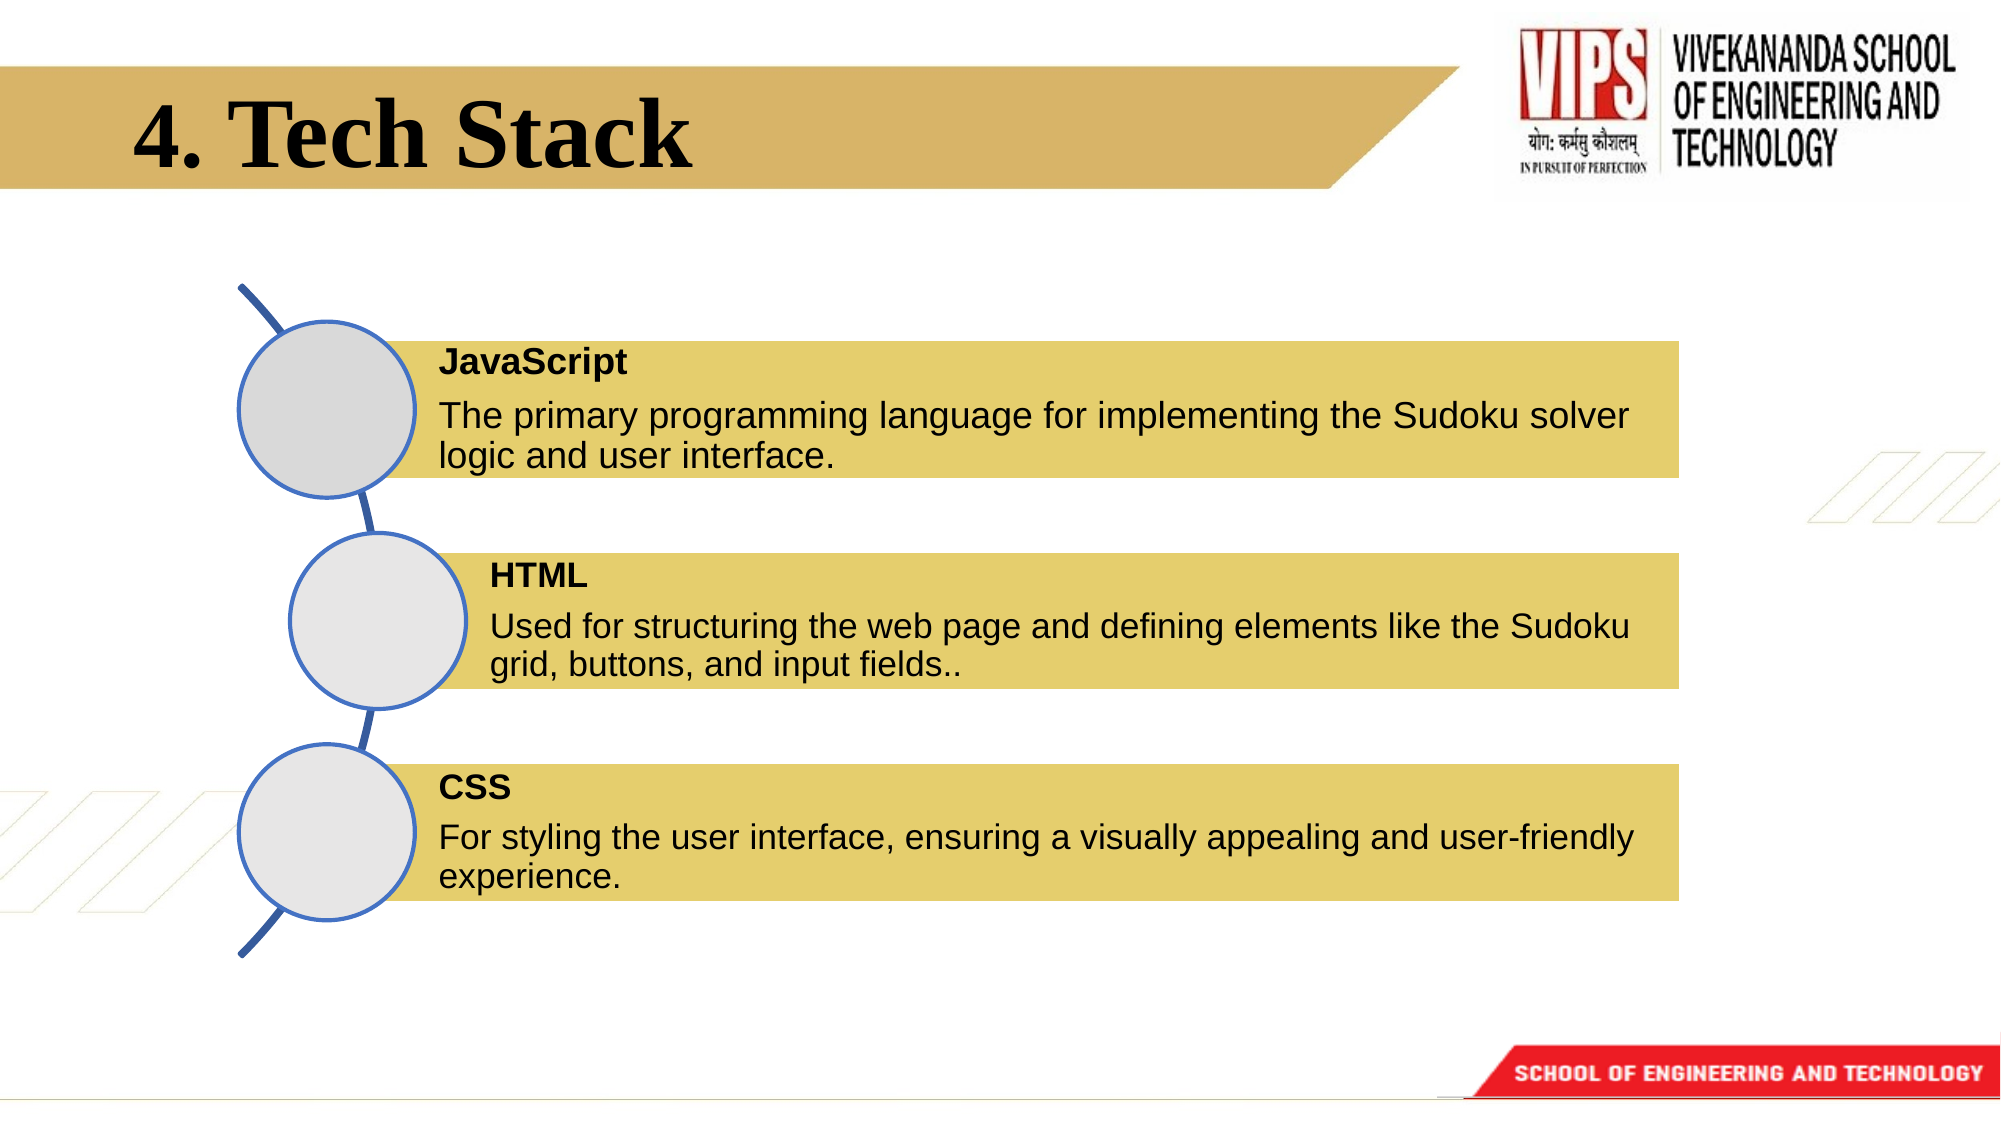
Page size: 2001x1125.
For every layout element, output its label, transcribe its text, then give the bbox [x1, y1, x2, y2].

title 4. Tech Stack [118, 26, 1844, 244]
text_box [228, 268, 1691, 974]
picture [0, 0, 2001, 1125]
